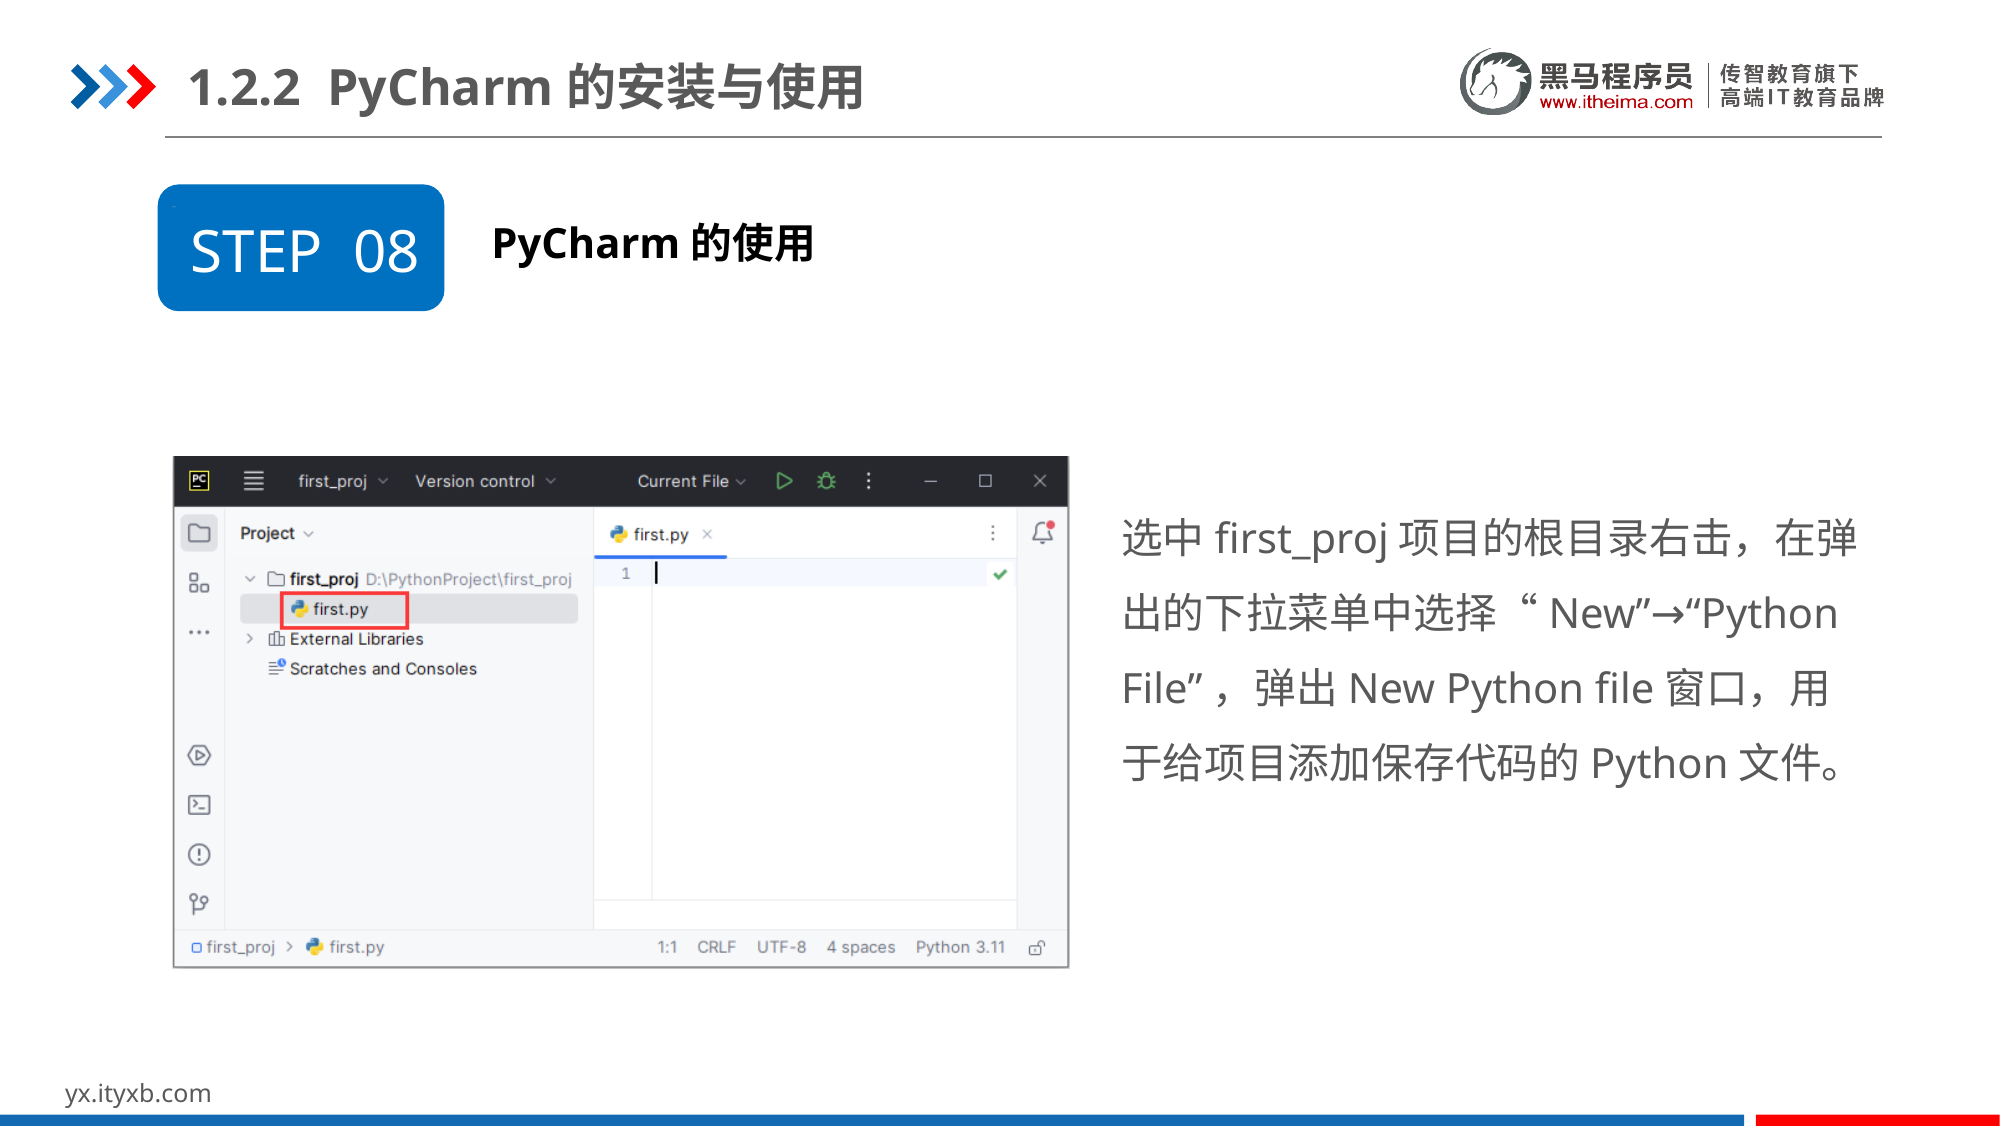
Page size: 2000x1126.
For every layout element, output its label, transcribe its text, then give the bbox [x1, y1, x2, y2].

text_box 选中first_proj项目的根目录右击，在弹出的下拉菜单中选择“New”→“Python File”，弹出New Python file窗口，用于给项目添加保存代码的Python文件。 [1106, 479, 1876, 869]
picture [1460, 48, 1887, 115]
text_box [155, 182, 447, 314]
text_box 1.2.2 PyCharm的安装与使用 [187, 43, 941, 127]
picture [172, 455, 1070, 969]
text_box PyCharm的使用 [476, 184, 1939, 275]
text_box STEP 08 [172, 206, 439, 292]
